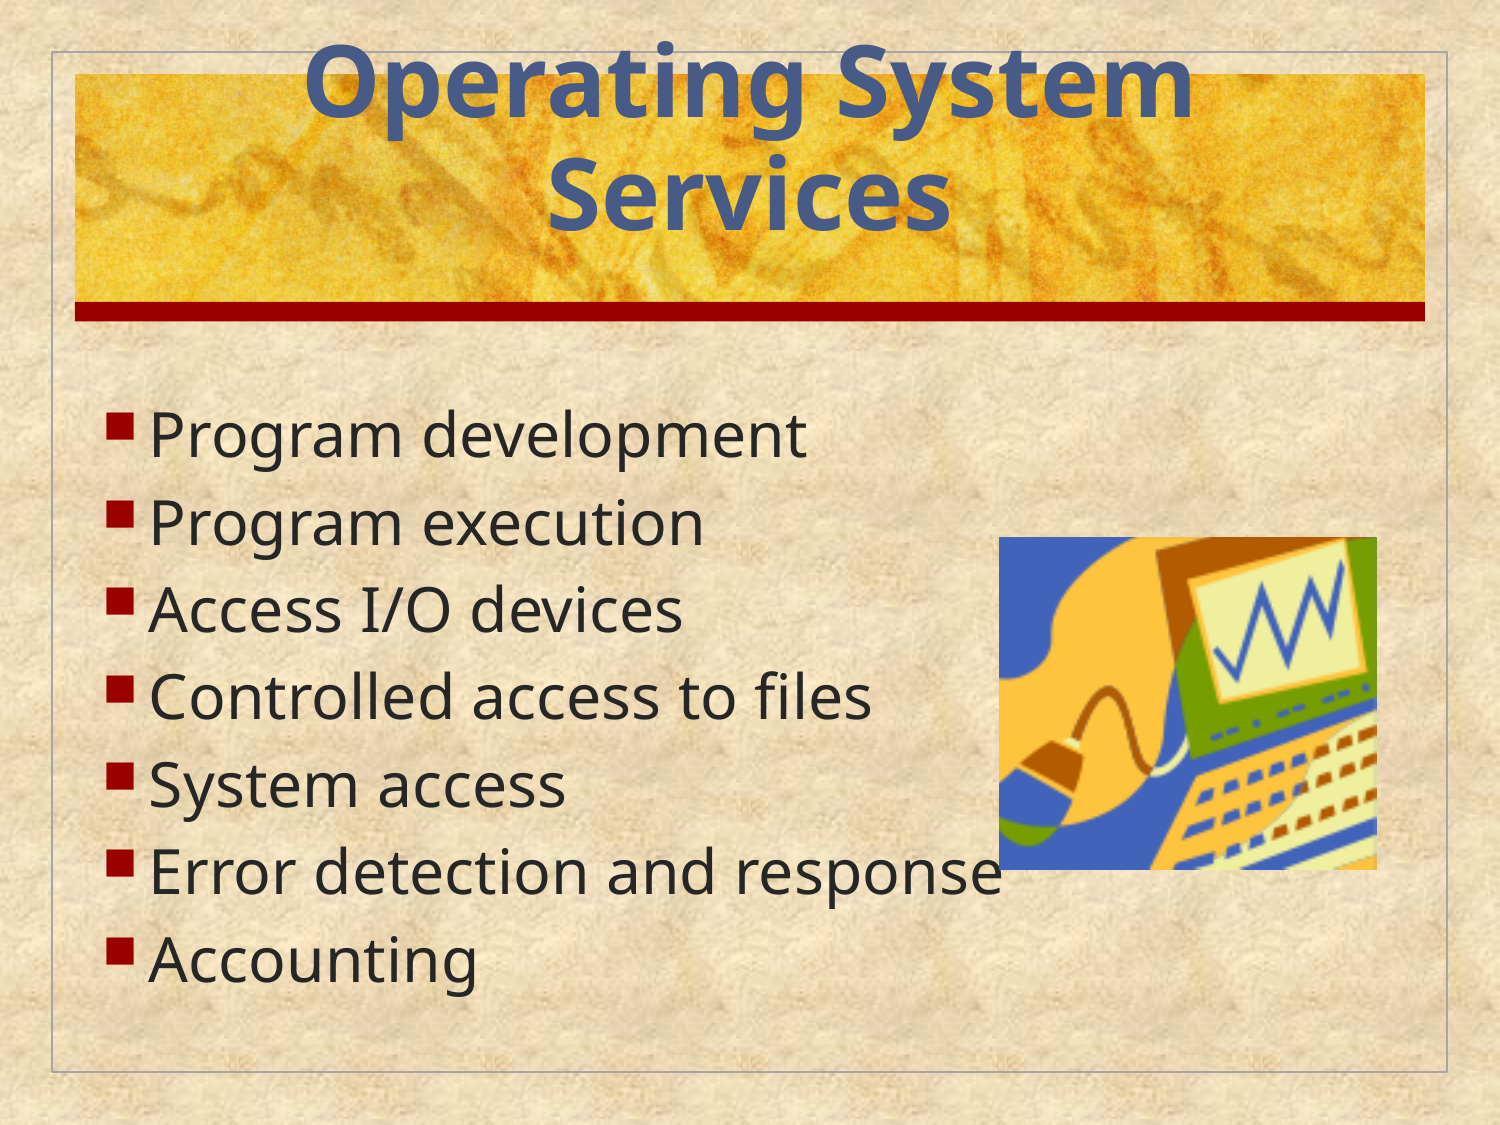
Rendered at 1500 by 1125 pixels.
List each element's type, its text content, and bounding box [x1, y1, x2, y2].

picture [0, 0, 1500, 1125]
picture [999, 536, 1377, 870]
picture [53, 53, 1446, 1071]
title Operating System Services [108, 74, 1392, 250]
list Program development Program execution Access I/O devices Controlled access to files System access Error detection and response Accounting [87, 387, 1425, 1125]
